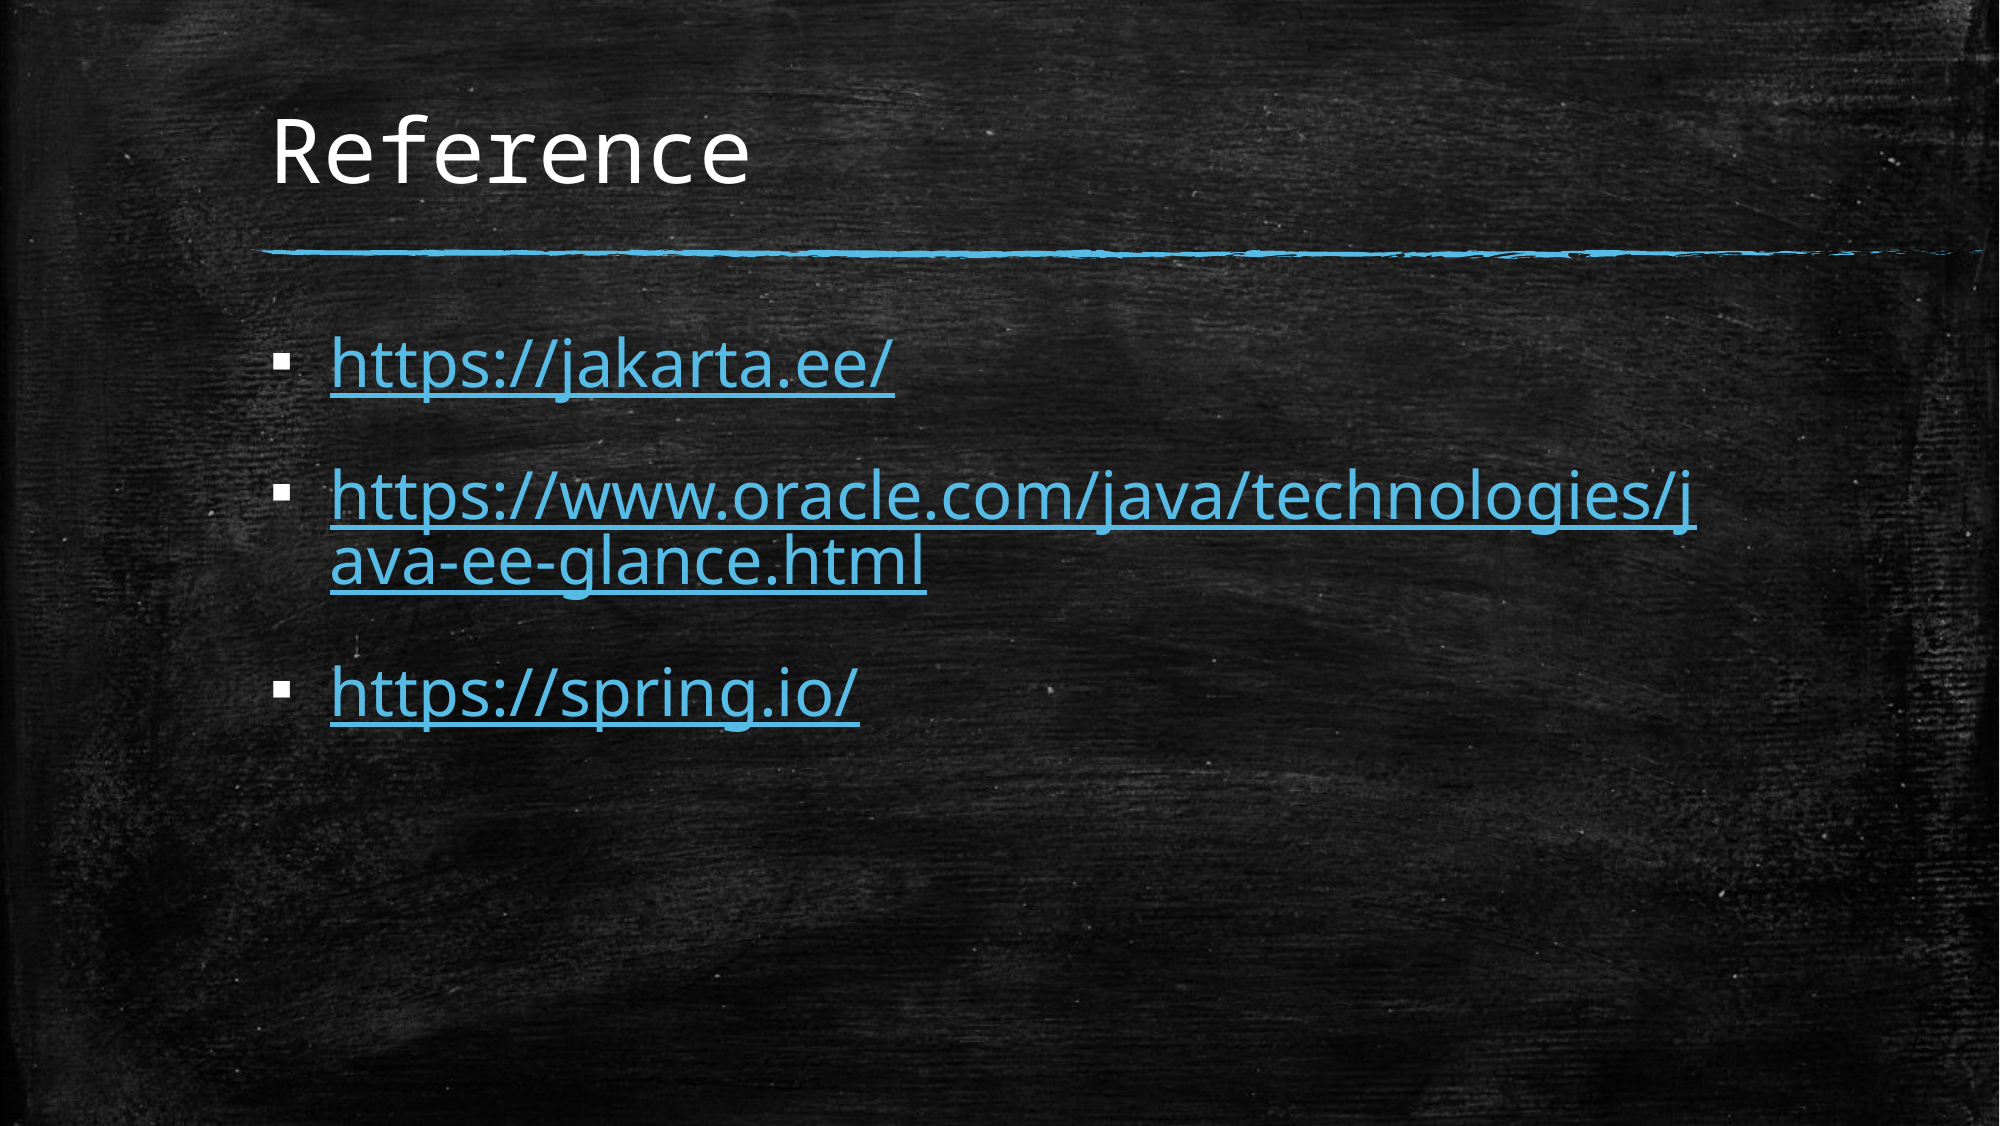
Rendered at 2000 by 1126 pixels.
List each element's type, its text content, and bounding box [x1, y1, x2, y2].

title Reference [249, 45, 1750, 213]
list https://jakarta.ee/ https://www.oracle.com/java/technologies/java-ee-glance.html https://spring.io/ [249, 312, 1750, 1013]
